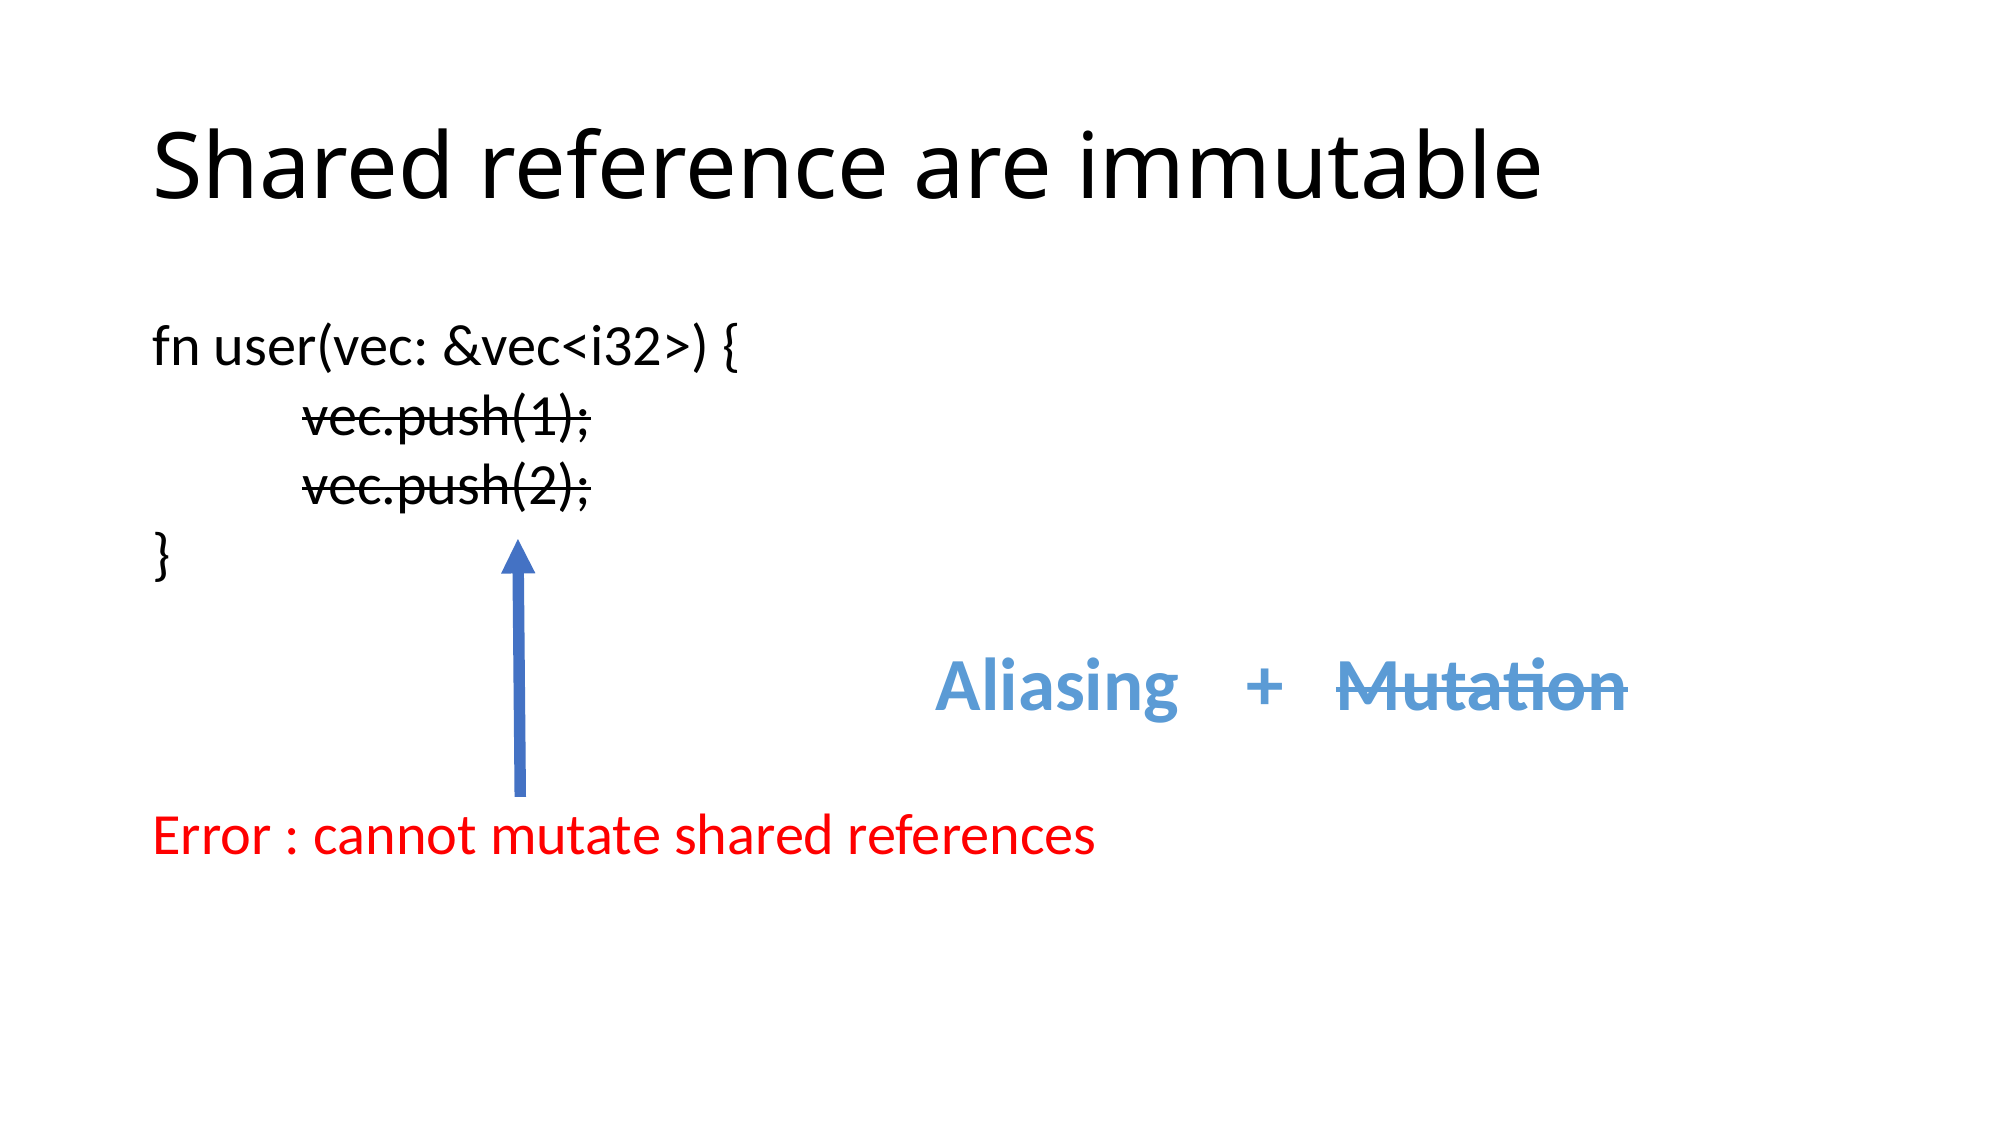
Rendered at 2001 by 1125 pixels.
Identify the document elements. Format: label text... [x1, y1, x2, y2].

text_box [517, 538, 521, 797]
list fn user(vec: &vec<i32>) { vec.push(1); vec.push(2); } Error : cannot mutate shared references [137, 299, 1863, 1014]
title Shared reference are immutable [137, 59, 1863, 278]
text_box Aliasing + Mutation [921, 628, 1648, 733]
